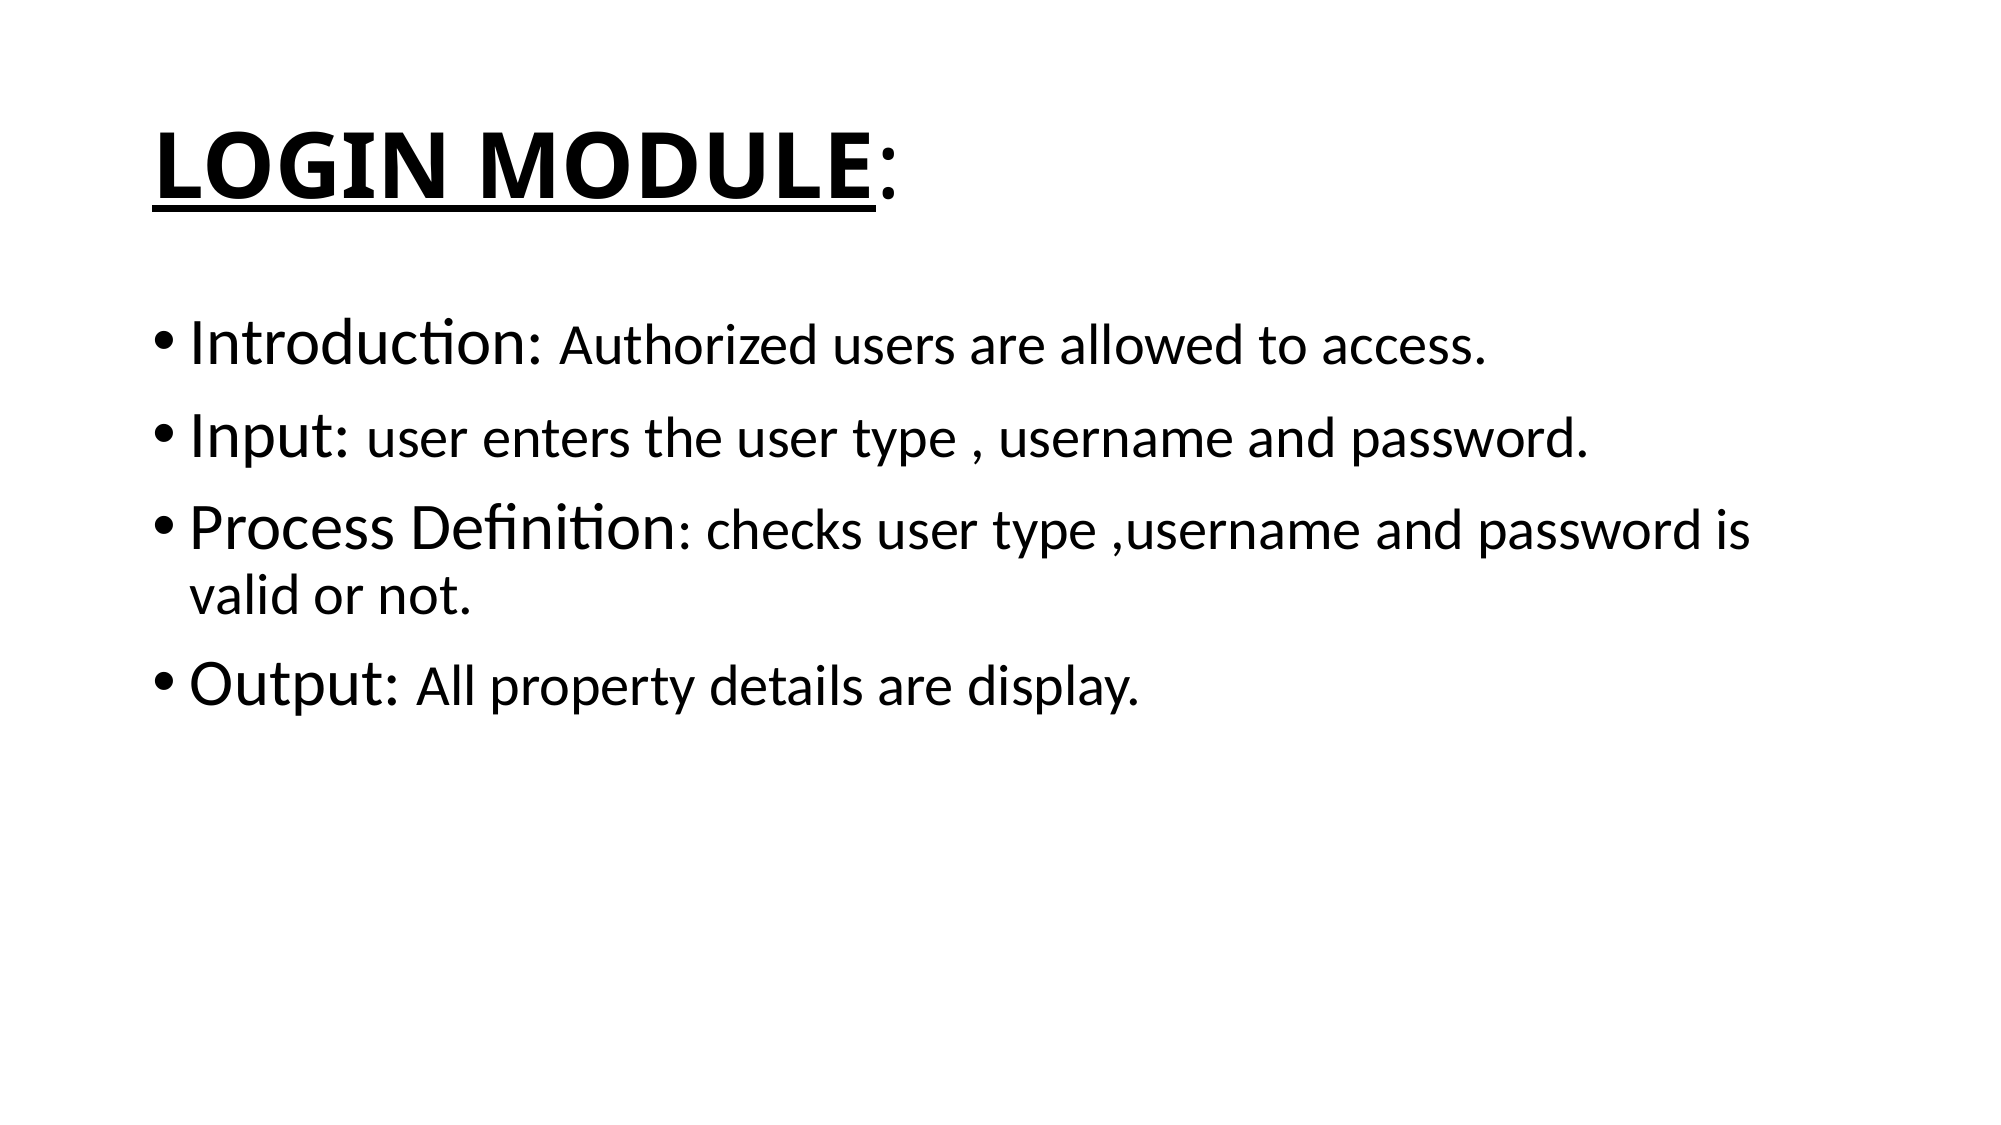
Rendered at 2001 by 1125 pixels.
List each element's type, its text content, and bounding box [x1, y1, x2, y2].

list Introduction: Authorized users are allowed to access. Input: user enters the user type , username and password. Process Definition: checks user type ,username and password is valid or not. Output: All property details are display. [137, 299, 1863, 1014]
title LOGIN MODULE: [137, 59, 1863, 278]
